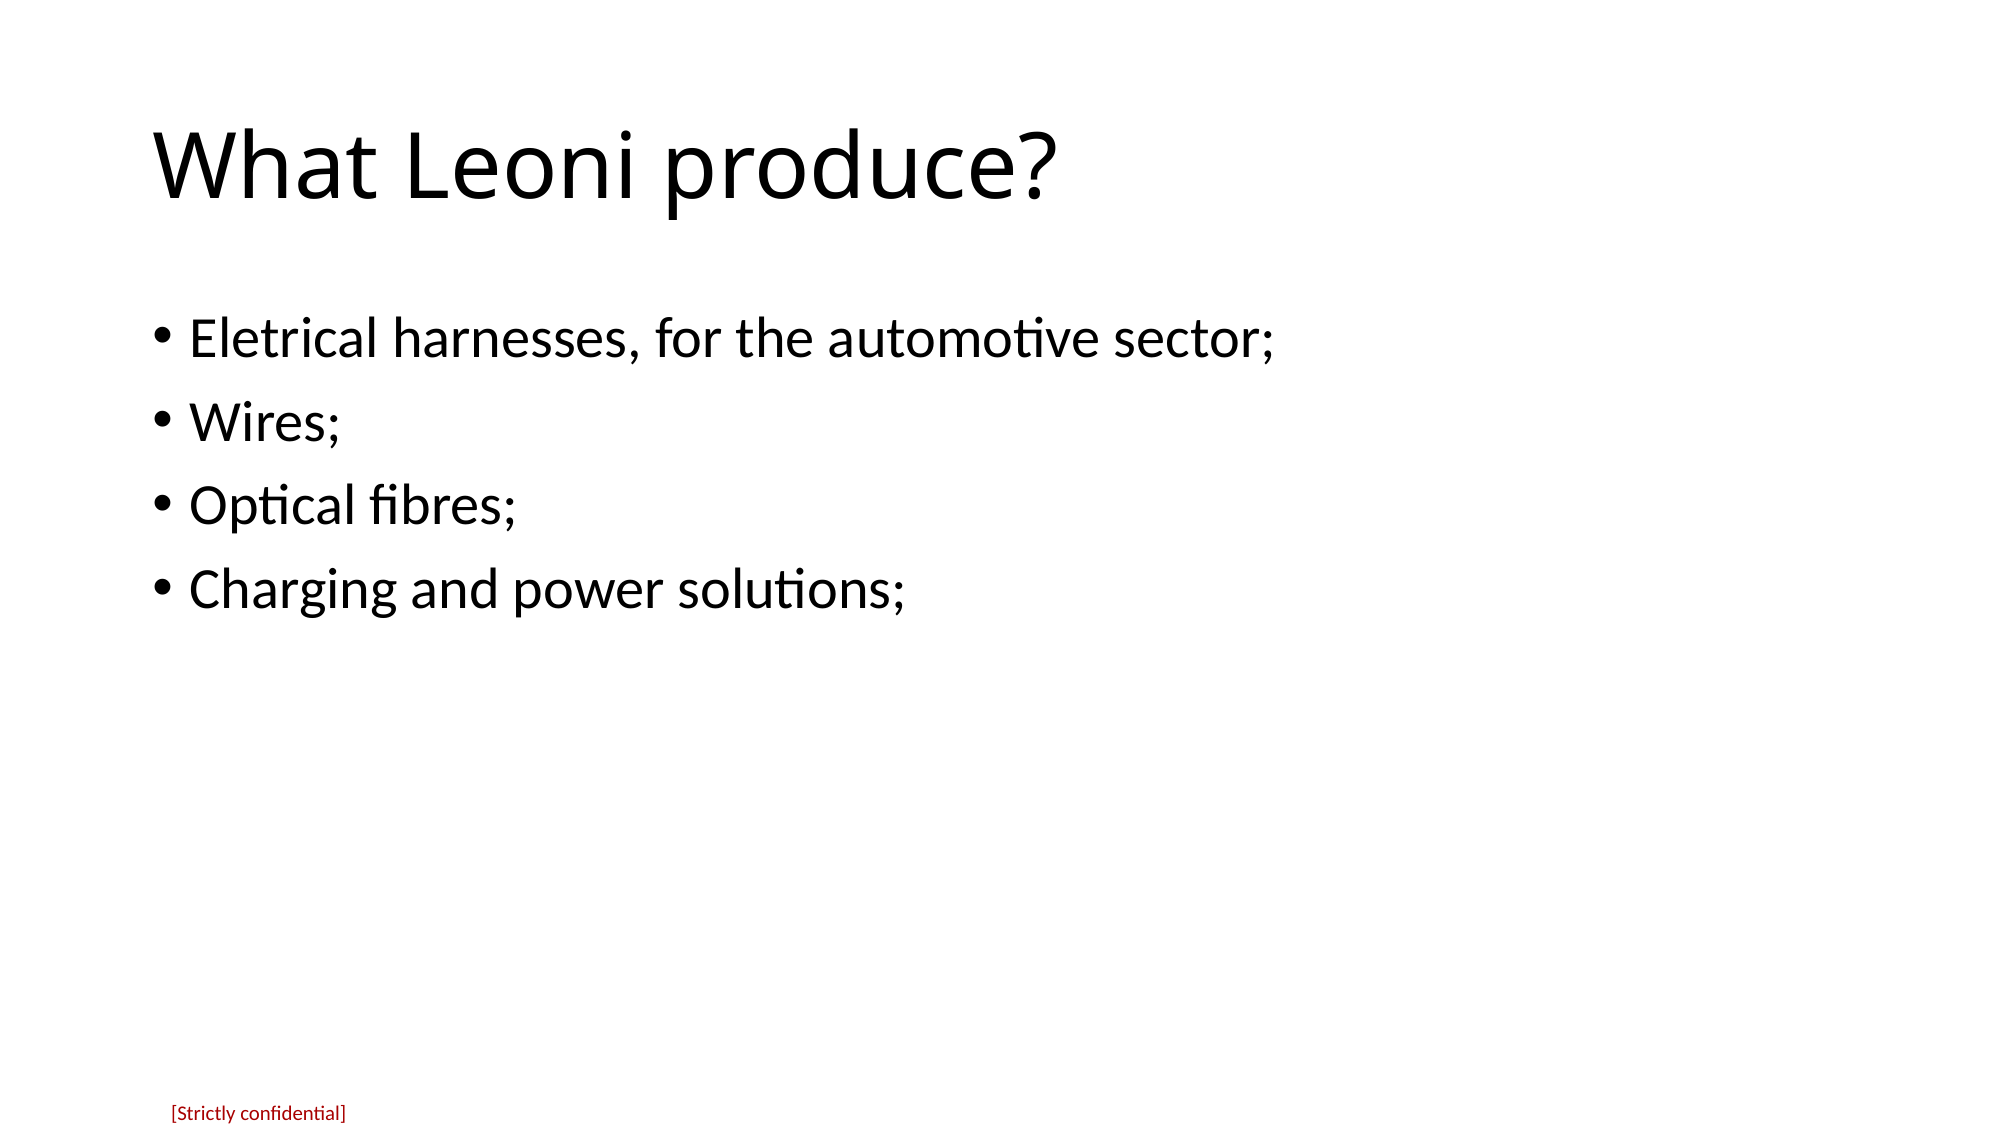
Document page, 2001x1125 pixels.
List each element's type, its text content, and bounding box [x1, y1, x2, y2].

title What Leoni produce? [137, 59, 1863, 278]
list Eletrical harnesses, for the automotive sector; Wires; Optical fibres; Charging and power solutions; [137, 299, 1863, 1014]
